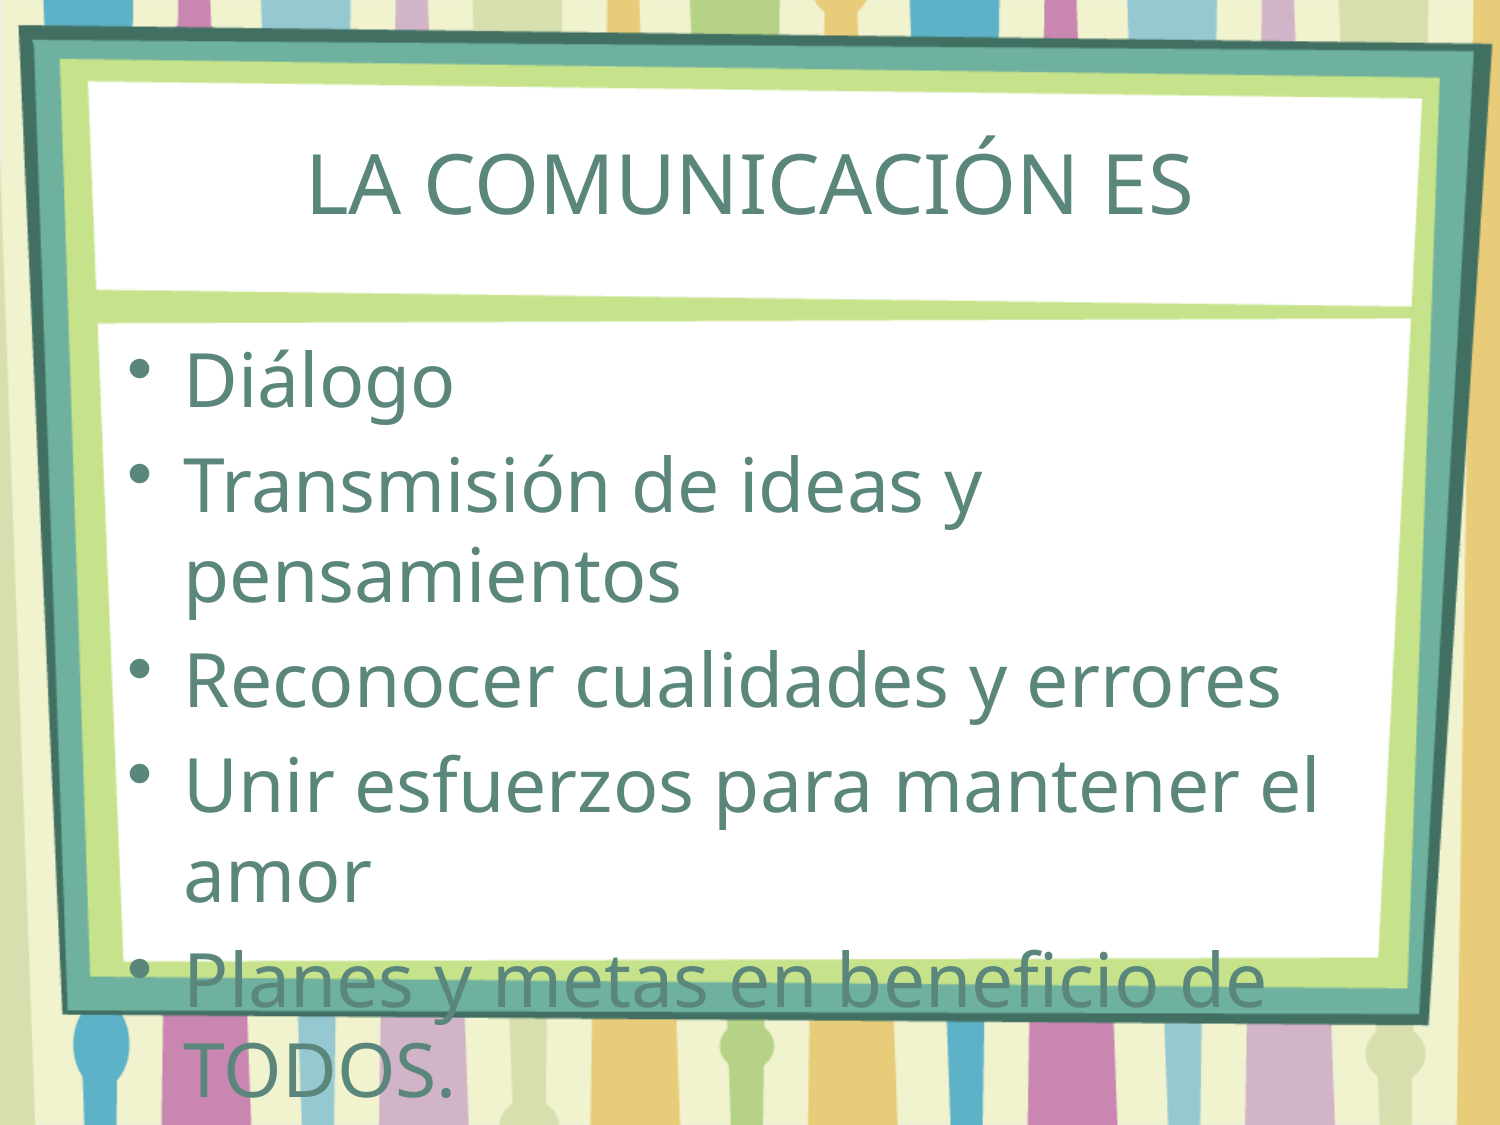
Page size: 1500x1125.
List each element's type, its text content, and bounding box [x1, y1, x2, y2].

title LA COMUNICACIÓN ES [74, 87, 1426, 276]
list Diálogo Transmisión de ideas y pensamientos Reconocer cualidades y errores Unir esfuerzos para mantener el amor Planes y metas en beneficio de TODOS. [112, 324, 1401, 1006]
picture [0, 0, 1500, 1125]
